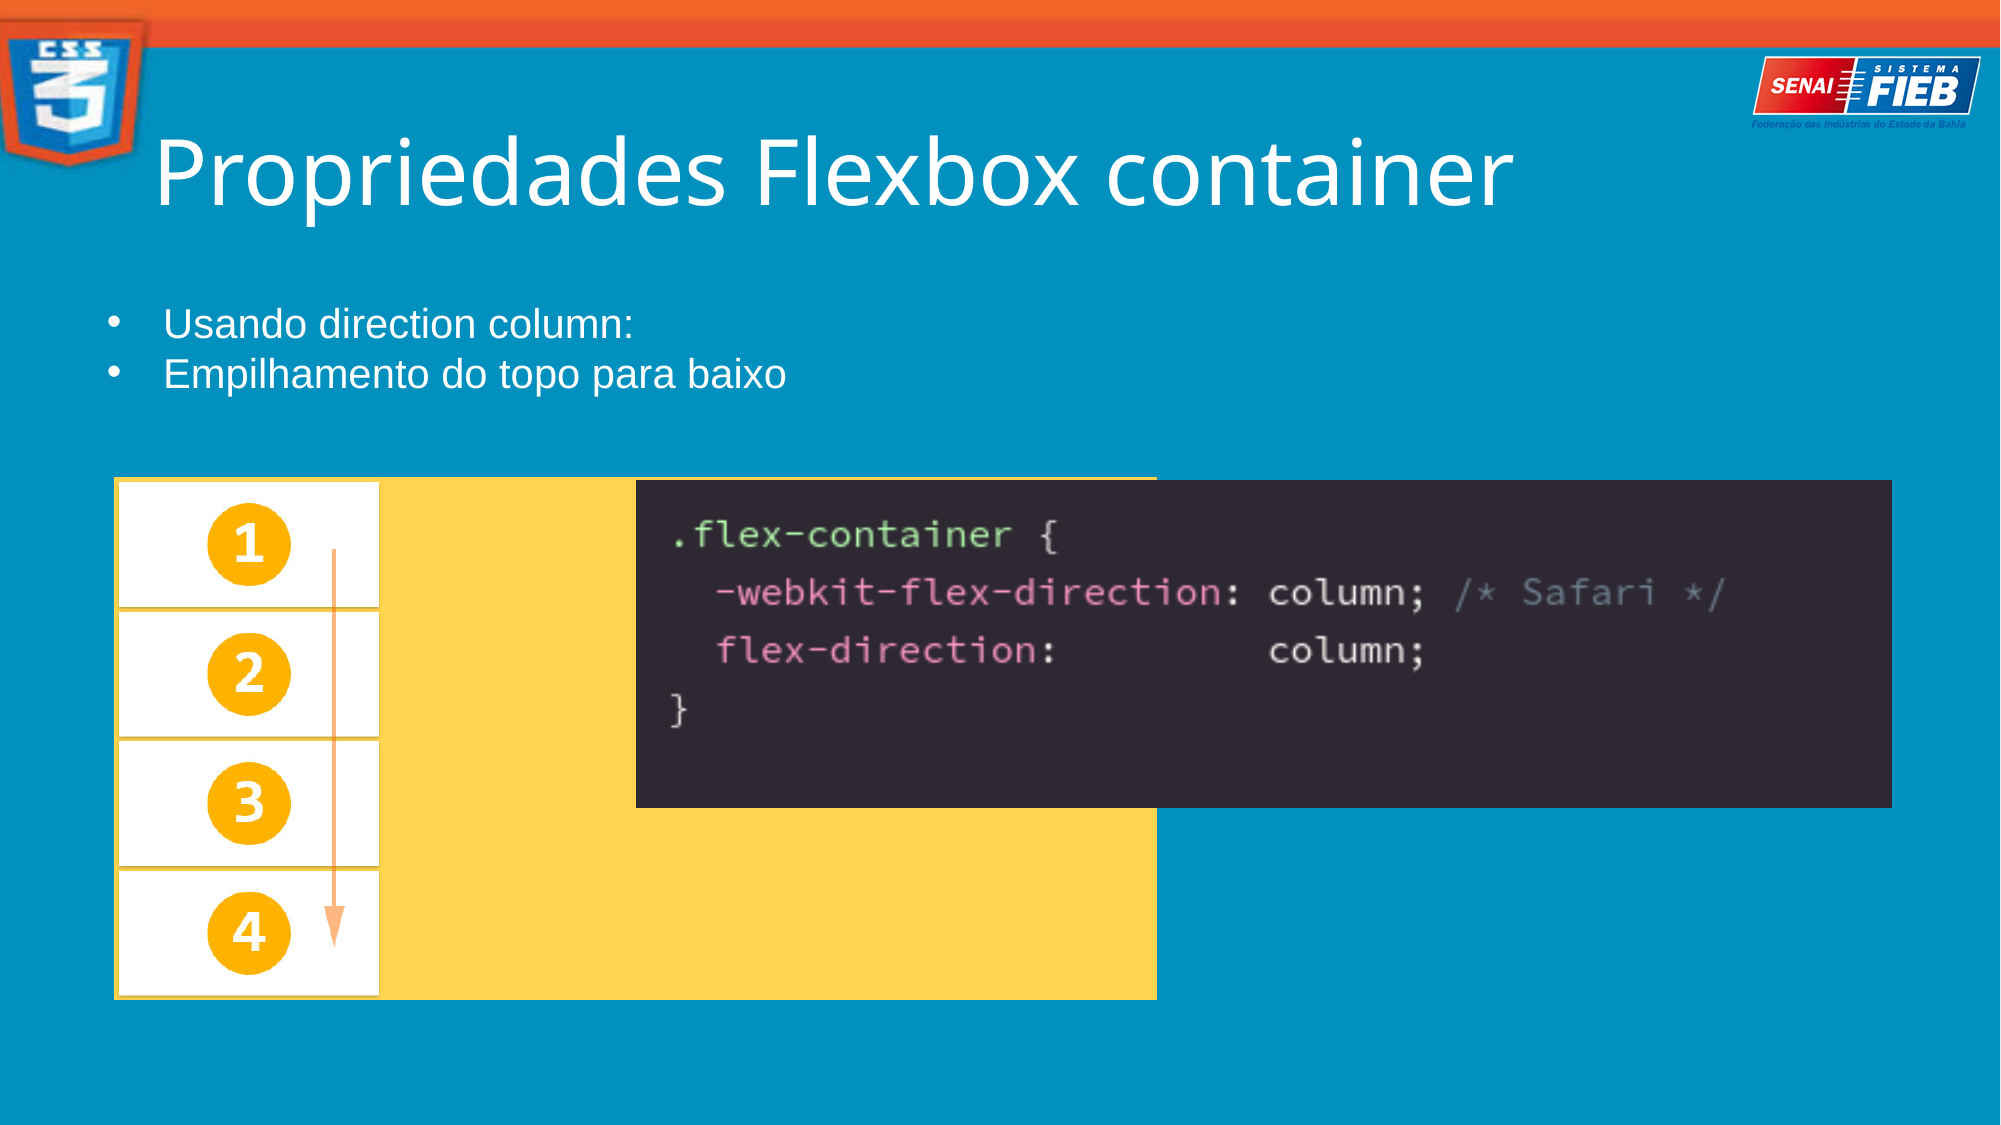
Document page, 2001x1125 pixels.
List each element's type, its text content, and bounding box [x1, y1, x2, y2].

picture [115, 478, 1891, 999]
picture [0, 0, 2001, 167]
text_box Usando direction column: Empilhamento do topo para baixo [92, 289, 1965, 404]
picture [1765, 57, 1980, 114]
text_box Propriedades Flexbox container [137, 59, 1863, 278]
